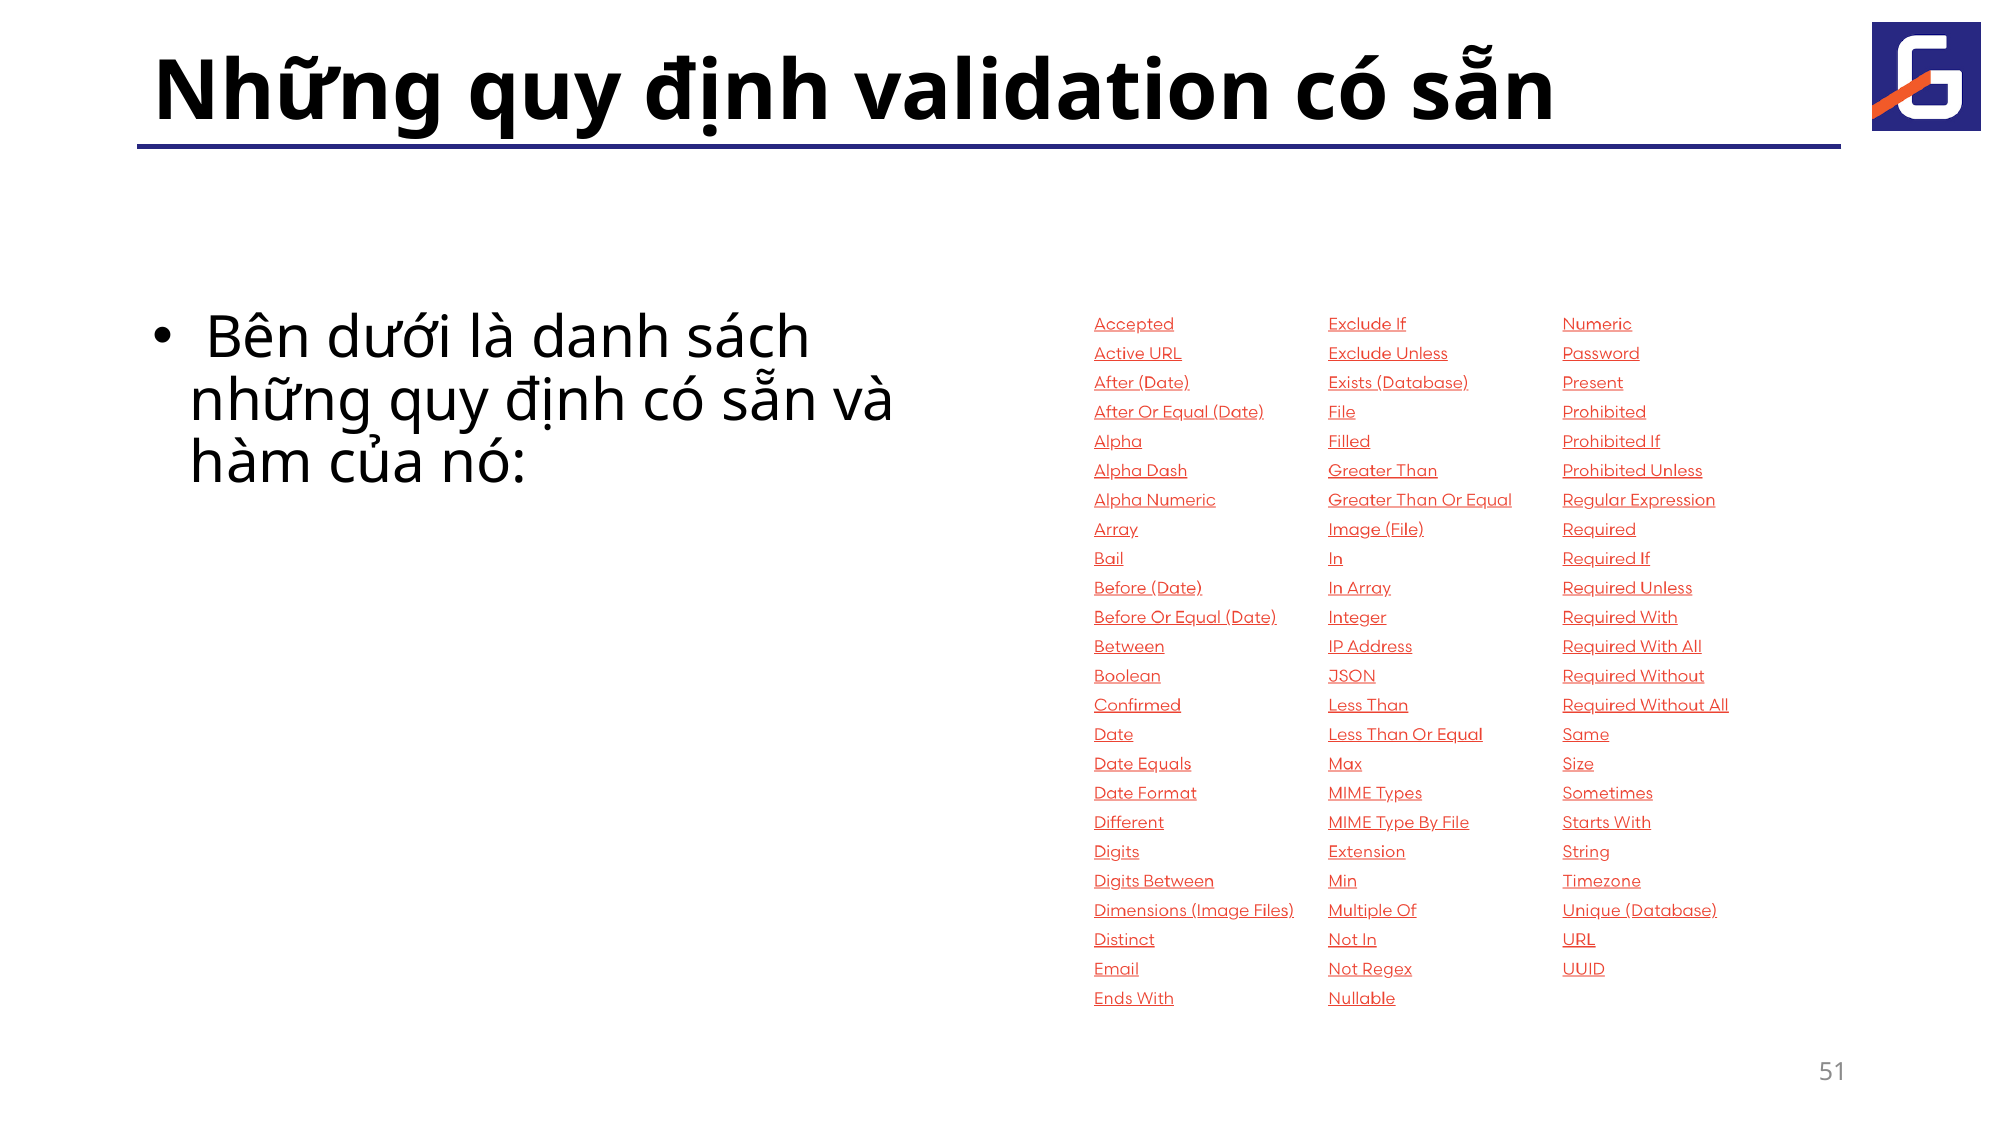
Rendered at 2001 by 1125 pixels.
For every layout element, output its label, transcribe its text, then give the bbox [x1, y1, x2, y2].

picture [1872, 22, 1981, 131]
list Bên dưới là danh sách những quy định có sẵn và hàm của nó: [137, 299, 988, 1014]
picture [1060, 299, 1815, 1014]
title Những quy định validation có sẵn [137, 26, 1863, 160]
slide_number 51 [1412, 1042, 1863, 1103]
